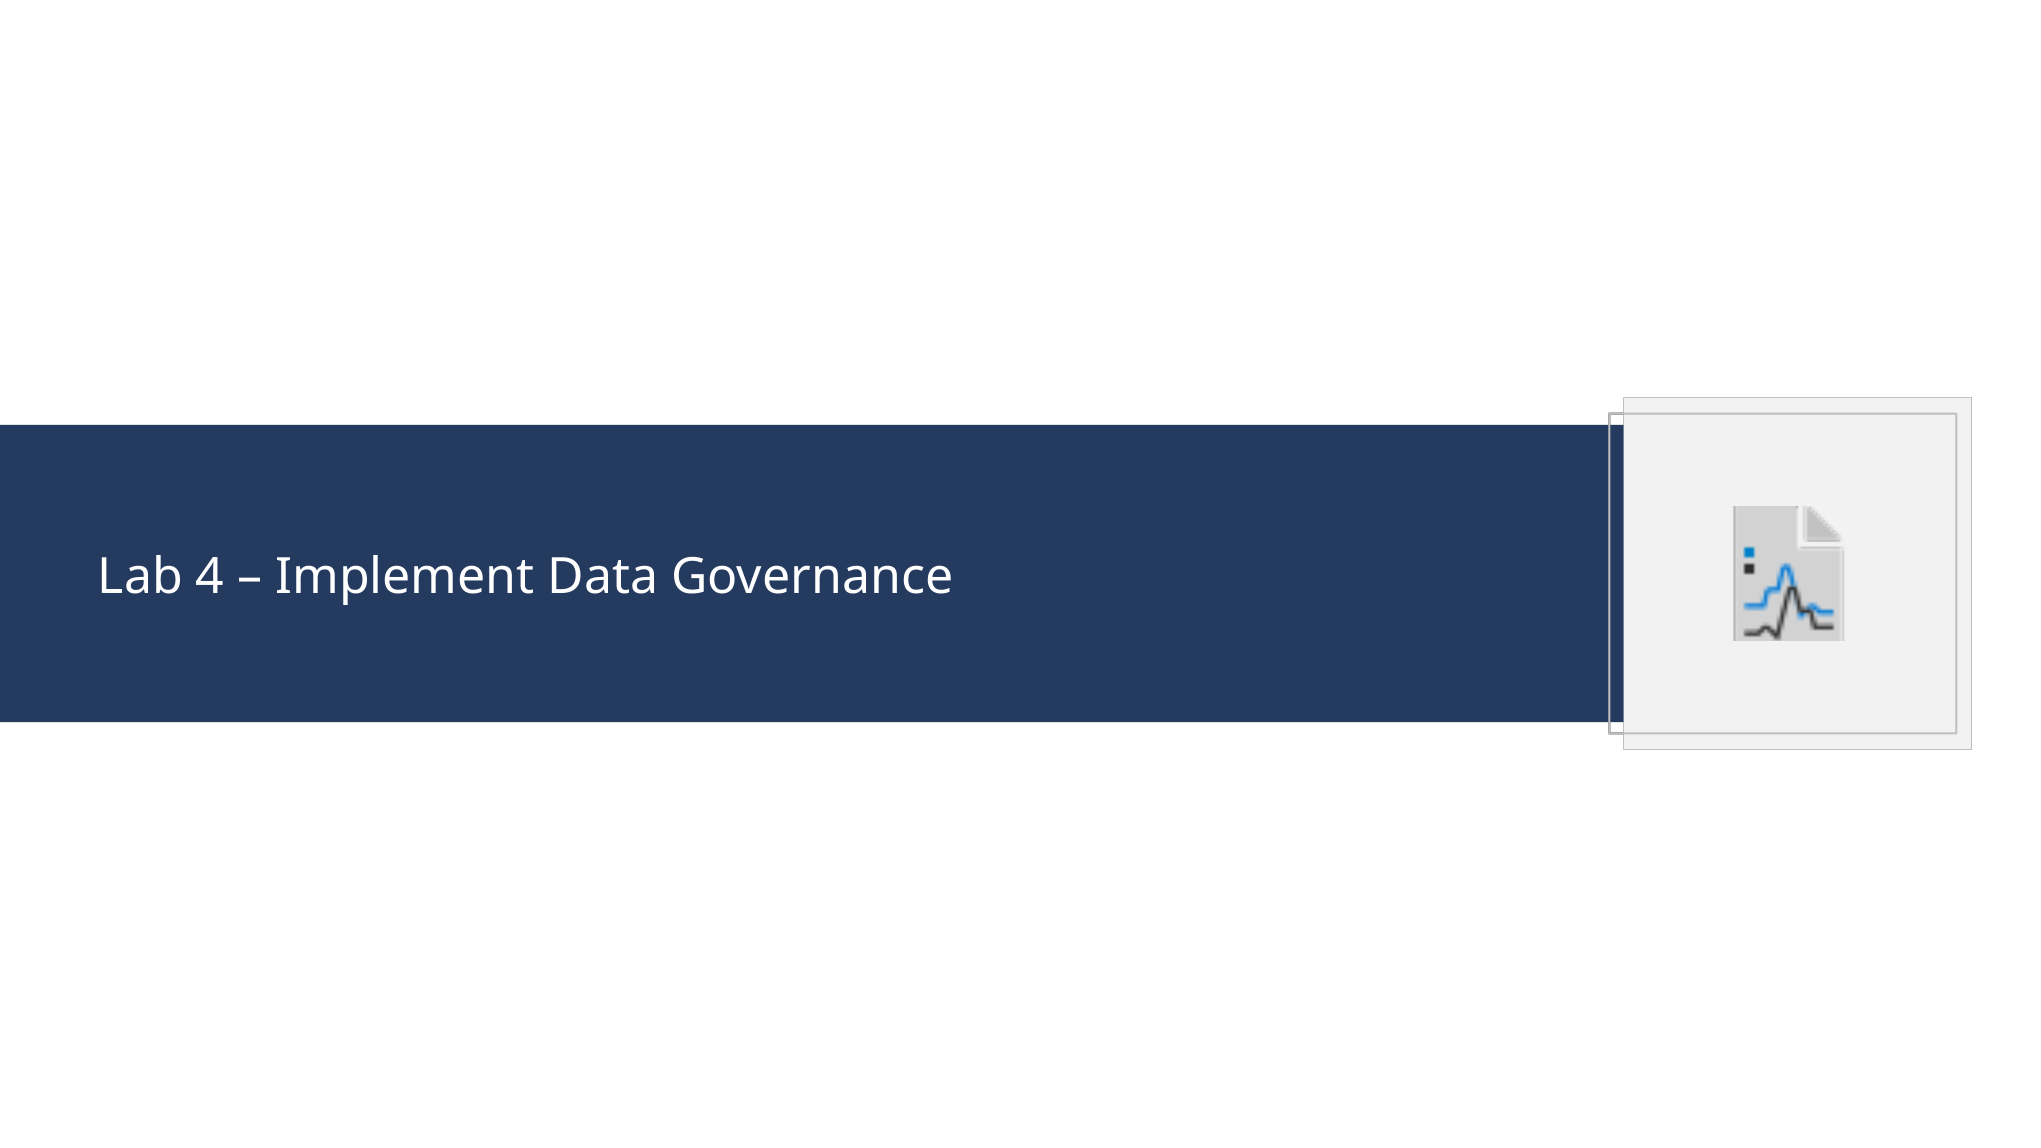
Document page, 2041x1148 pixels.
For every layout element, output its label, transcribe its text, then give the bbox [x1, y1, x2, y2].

title Lab 4 – Implement Data Governance [97, 543, 1580, 604]
picture [0, 0, 2041, 1148]
